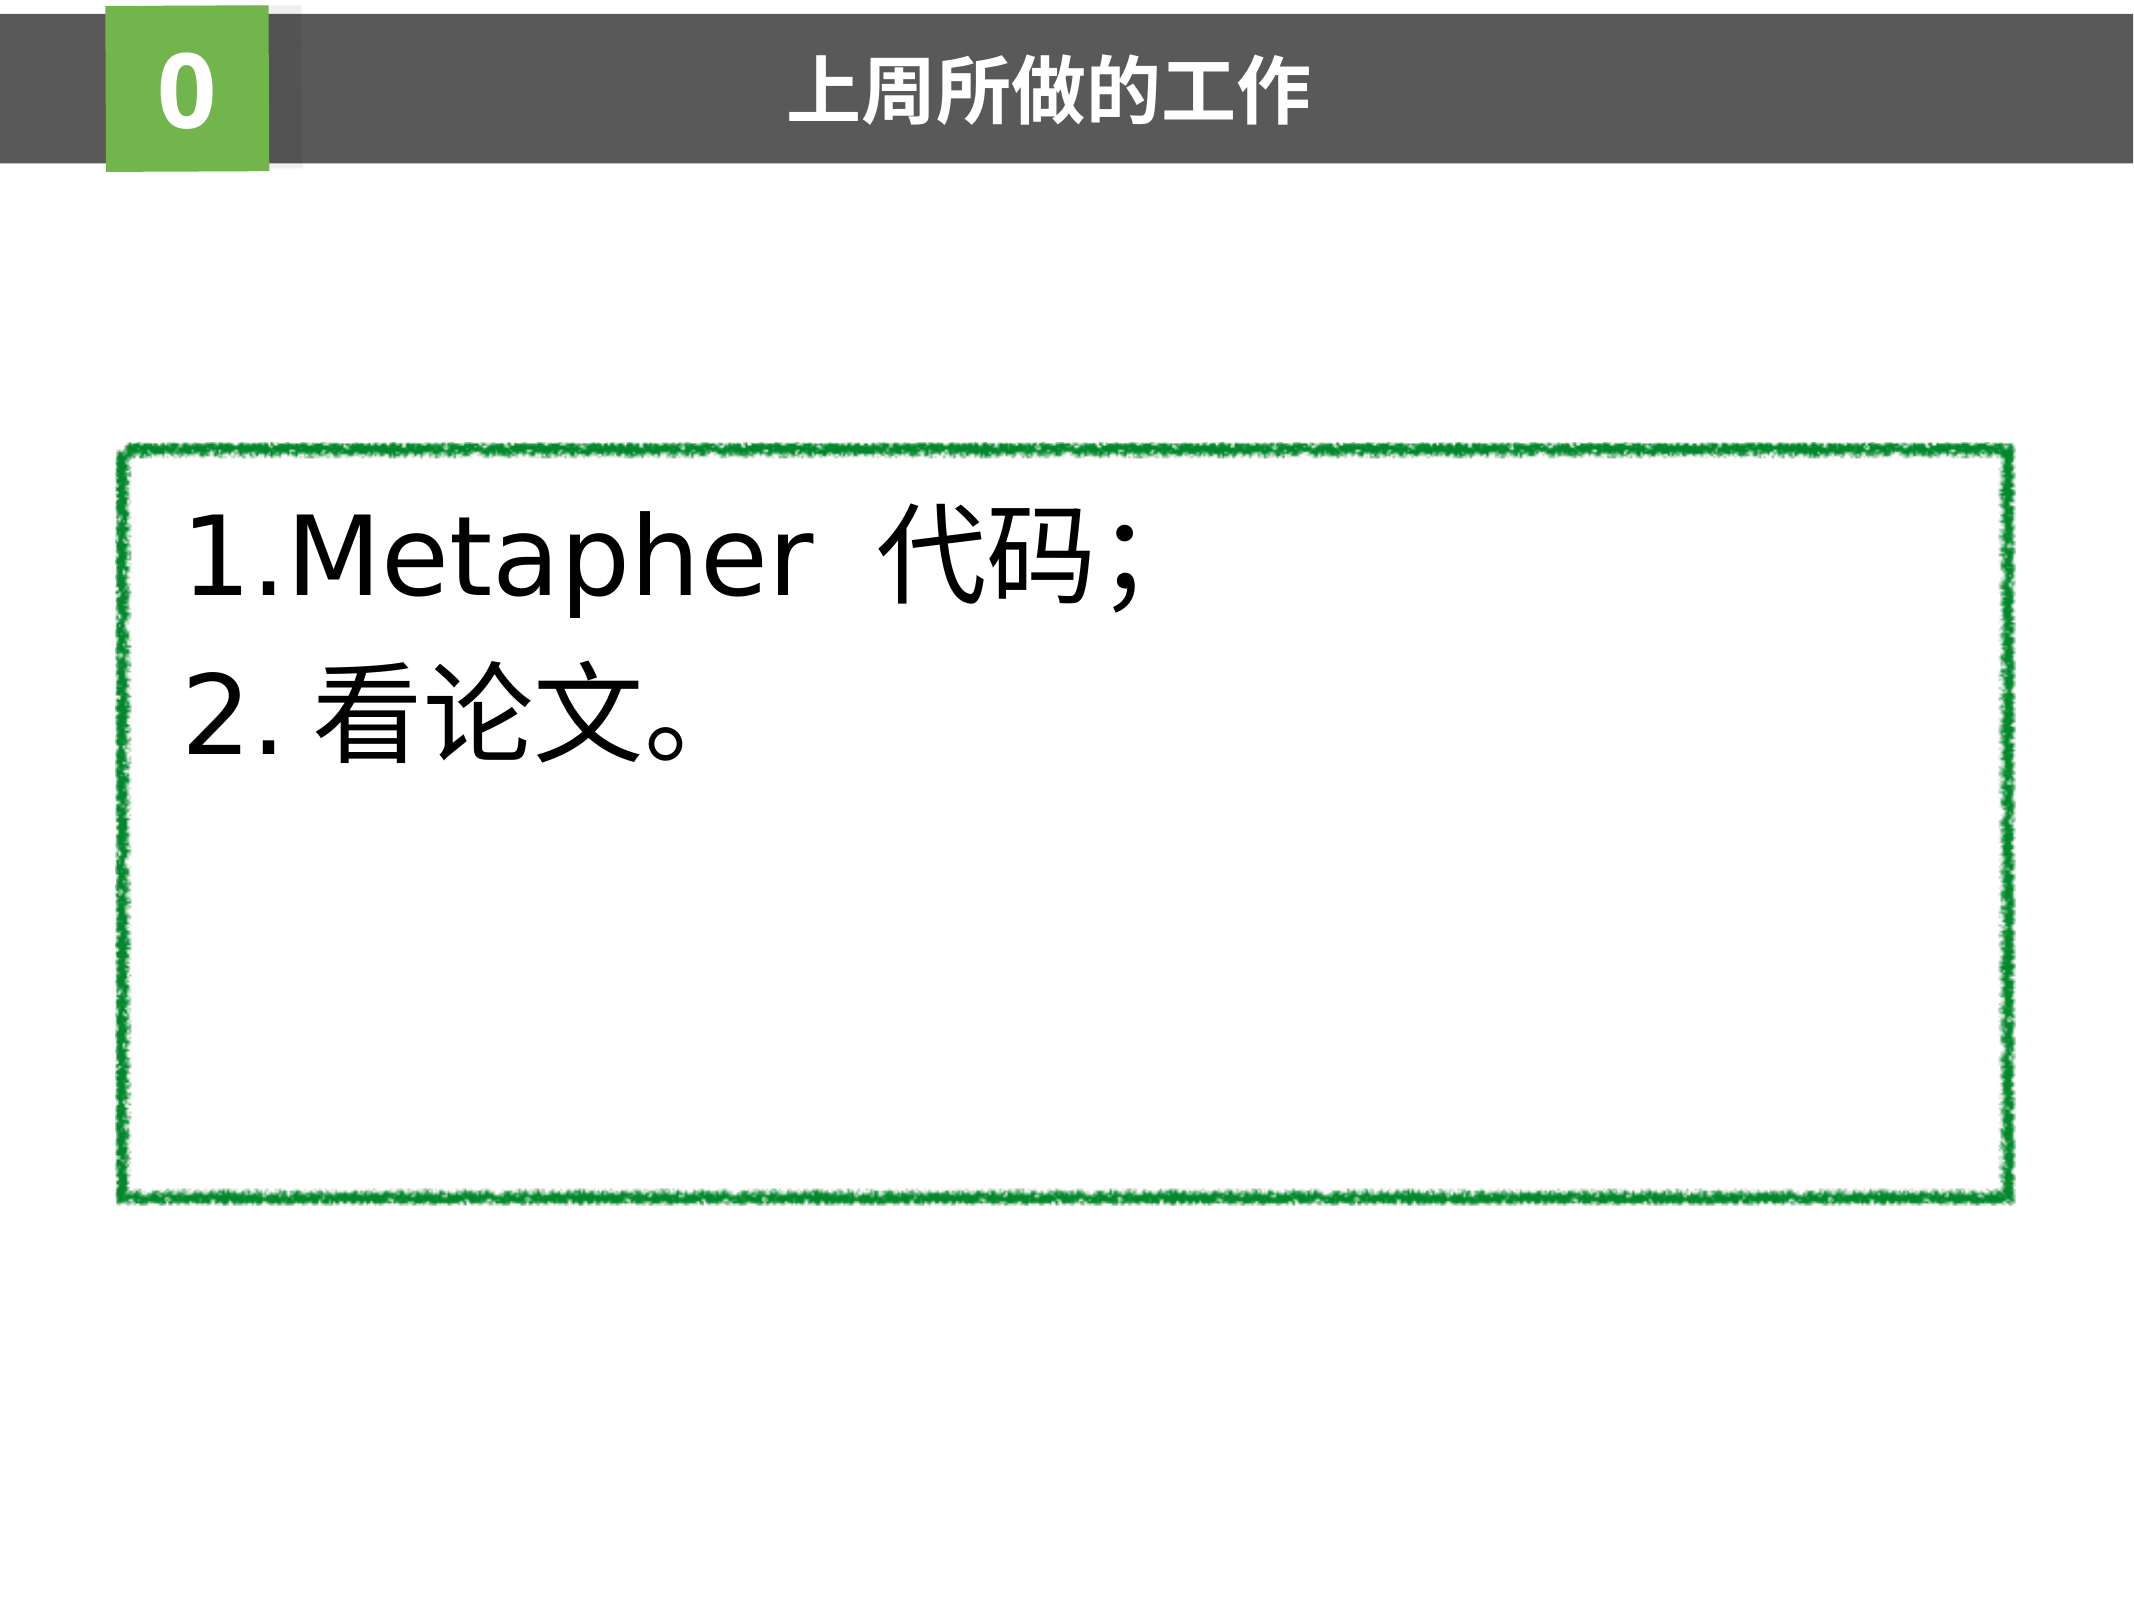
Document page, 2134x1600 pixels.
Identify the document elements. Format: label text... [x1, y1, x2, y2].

text_box 上周所做的工作 [777, 35, 1354, 142]
text_box [0, 13, 97, 164]
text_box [103, 4, 271, 173]
text_box [302, 13, 2134, 164]
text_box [115, 442, 2019, 1253]
